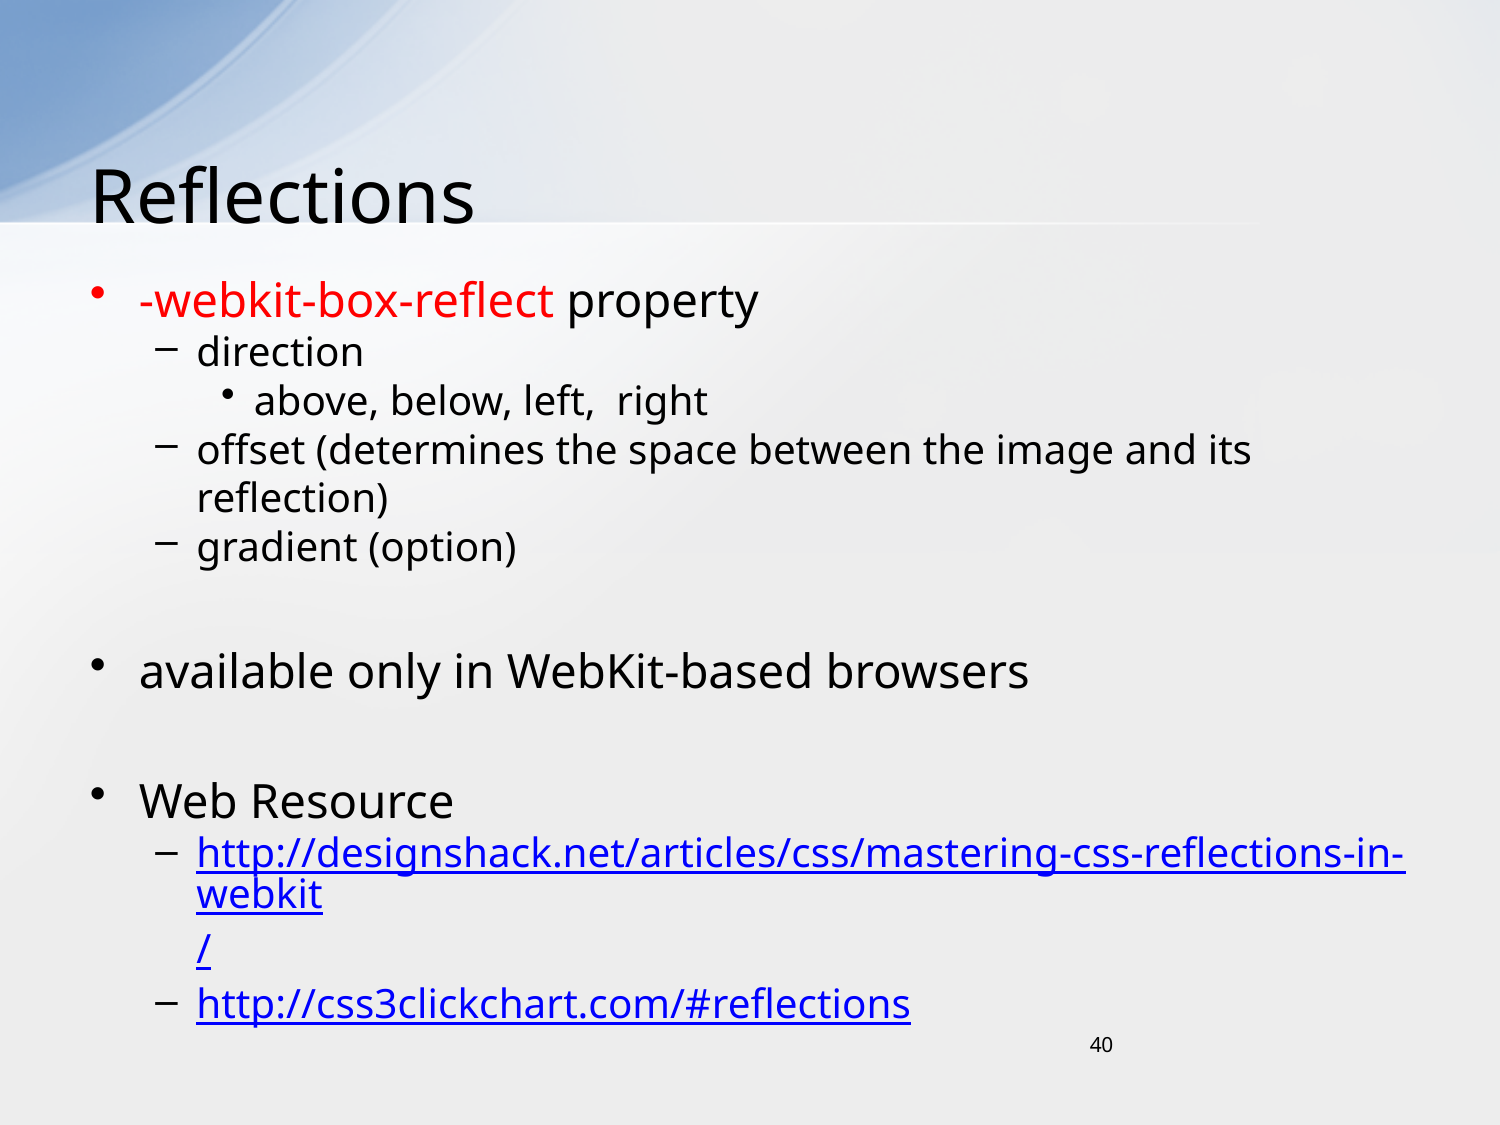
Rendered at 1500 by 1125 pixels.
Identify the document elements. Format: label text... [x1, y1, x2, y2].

slide_number 40 [1074, 1024, 1425, 1103]
title Reflections [75, 58, 1425, 247]
list -webkit-box-reflect property direction above, below, left, right offset (determines the space between the image and its reflection) gradient (option) available only in WebKit-based browsers Web Resource http://designshack.net/articles/css/mastering-css-reflections-in-webkit/ http://css3clickchart.com/#reflections [75, 262, 1425, 1005]
picture [0, 0, 1500, 1125]
